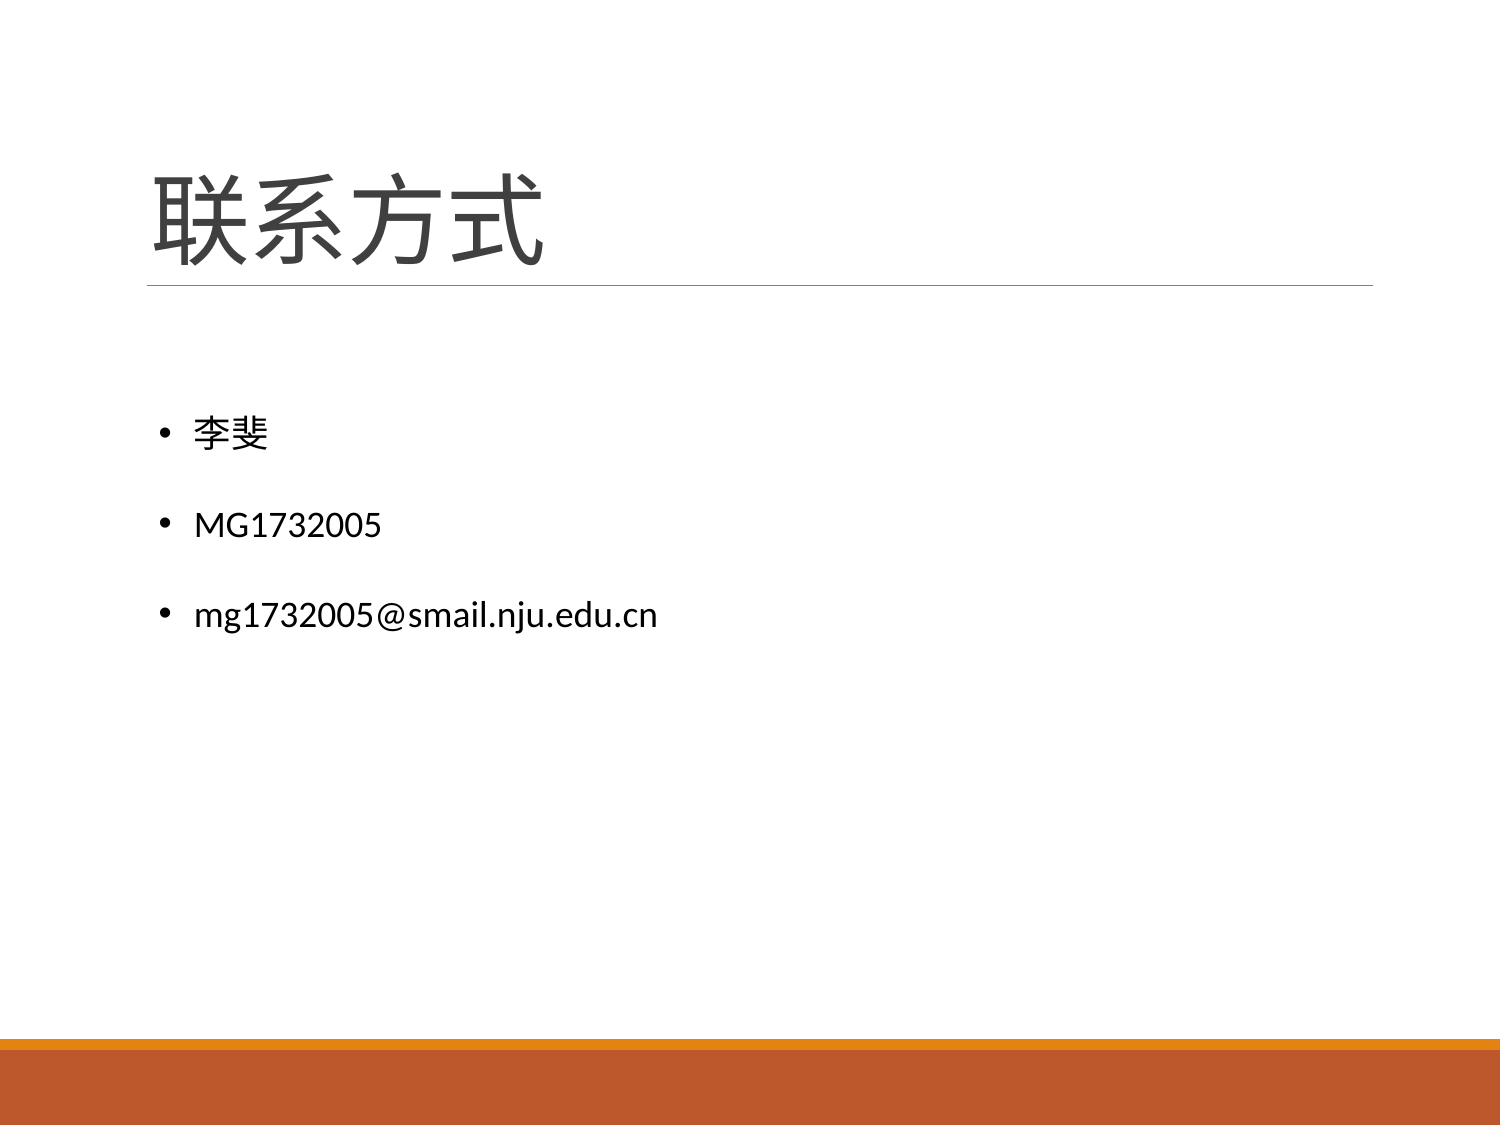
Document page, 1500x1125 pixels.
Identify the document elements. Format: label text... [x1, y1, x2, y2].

title 联系方式 [135, 47, 1373, 285]
text_box 李斐 MG1732005 mg1732005@smail.nju.edu.cn [143, 402, 975, 643]
